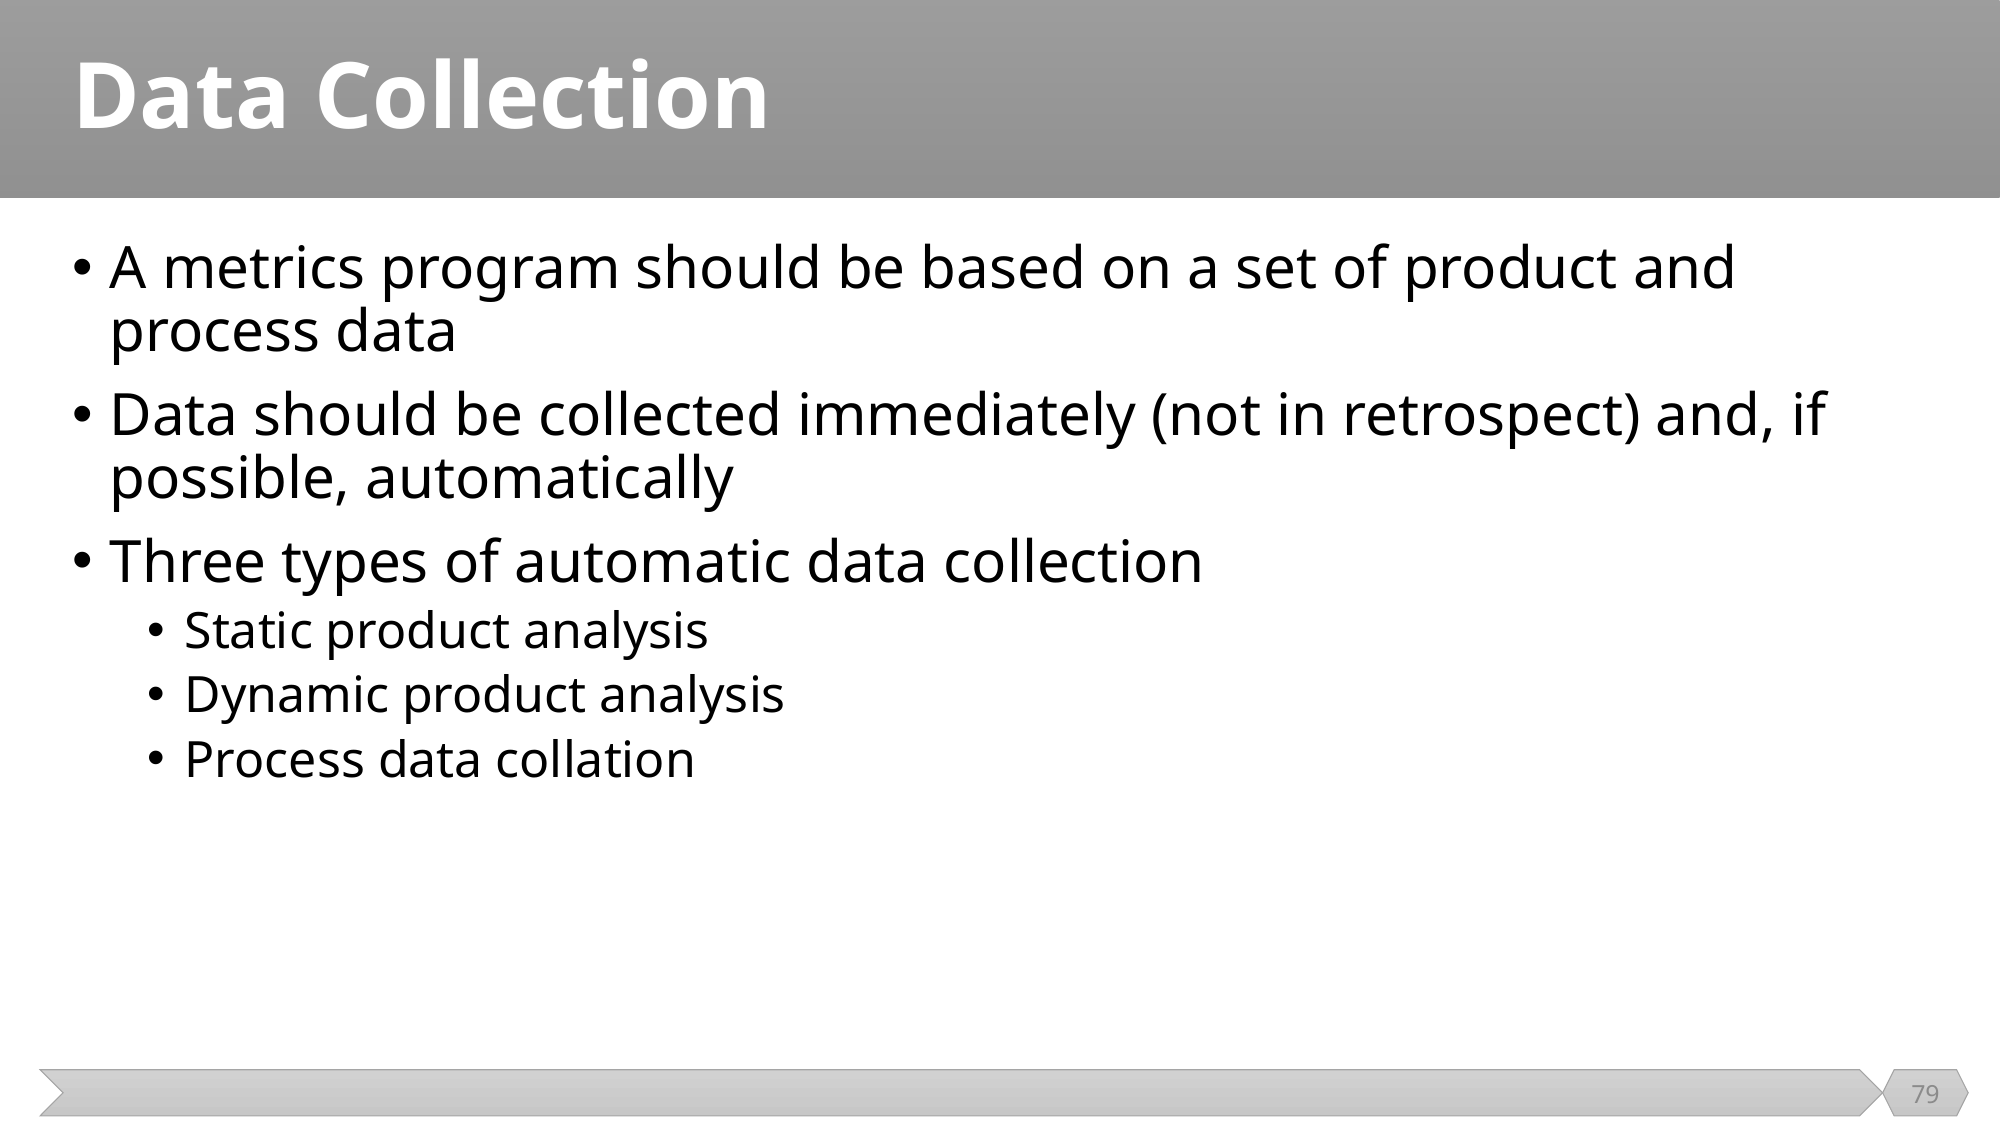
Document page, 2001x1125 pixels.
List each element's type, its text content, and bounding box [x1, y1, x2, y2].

slide_number 79 [1882, 1065, 1969, 1125]
title Data Collection [56, 0, 1969, 199]
list A metrics program should be based on a set of product and process data Data should be collected immediately (not in retrospect) and, if possible, automatically Three types of automatic data collection Static product analysis Dynamic product analysis Process data collation [56, 230, 1969, 1010]
